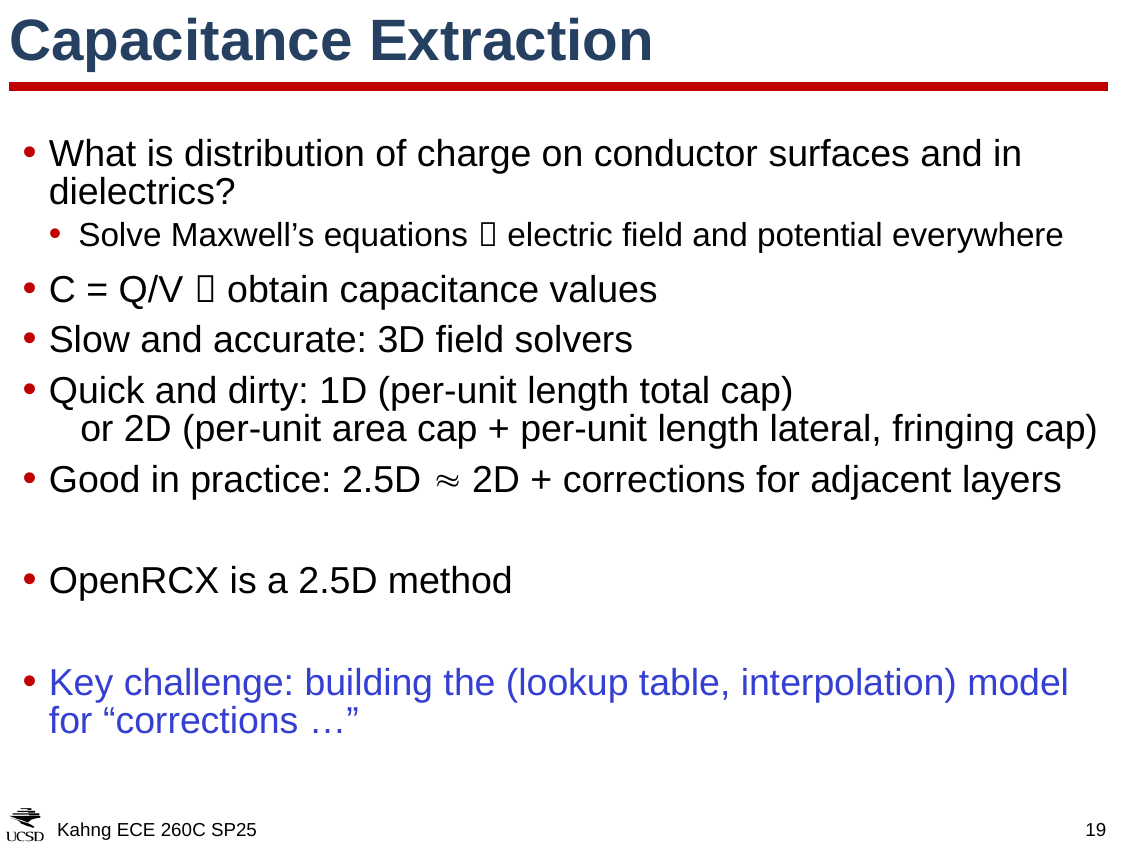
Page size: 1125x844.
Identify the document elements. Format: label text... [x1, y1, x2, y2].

picture [4, 805, 45, 844]
footer Kahng ECE 260C SP25 [42, 810, 281, 835]
list What is distribution of charge on conductor surfaces and in dielectrics? Solve Maxwell’s equations  electric field and potential everywhere C = Q/V  obtain capacitance values Slow and accurate: 3D field solvers Quick and dirty: 1D (per-unit length total cap) or 2D (per-unit area cap + per-unit length lateral, fringing cap) Good in practice: 2.5D  2D + corrections for adjacent layers OpenRCX is a 2.5D method Key challenge: building the (lookup table, interpolation) model for “corrections …” [10, 136, 1109, 788]
title Capacitance Extraction [0, 9, 1109, 79]
